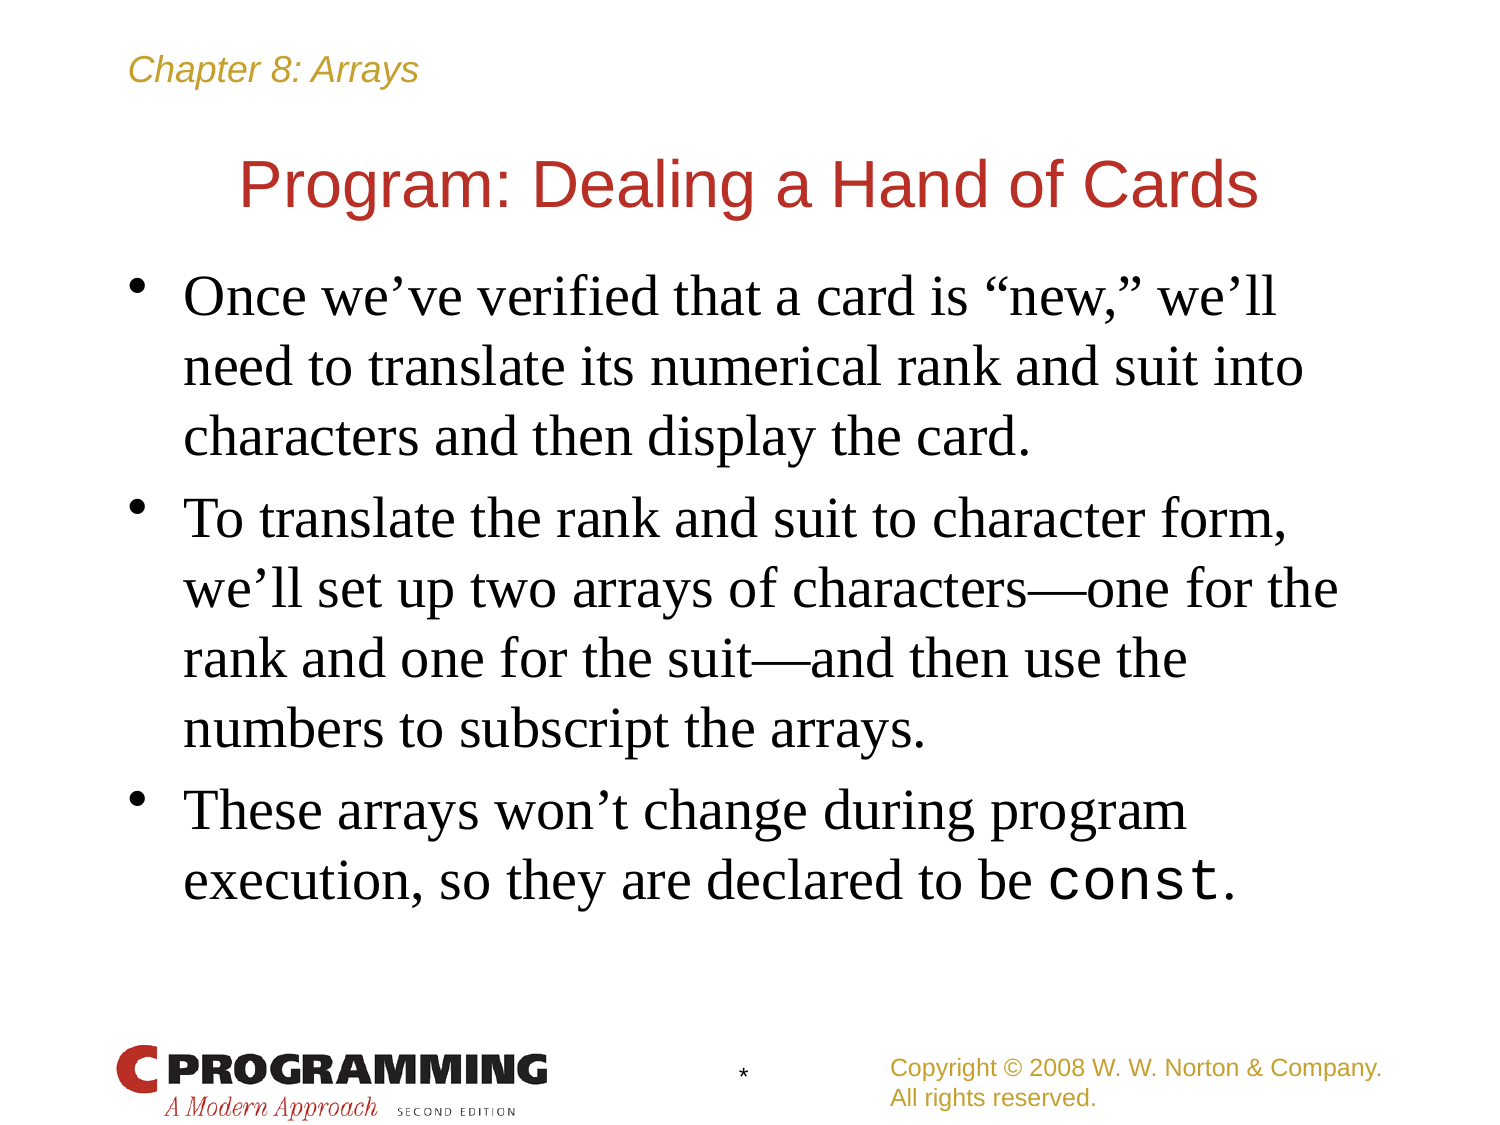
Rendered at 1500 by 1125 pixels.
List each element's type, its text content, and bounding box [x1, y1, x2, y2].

text_box Copyright © 2008 W. W. Norton & Company. All rights reserved. [874, 1043, 1388, 1119]
title Program: Dealing a Hand of Cards [112, 125, 1388, 238]
text_box * [687, 1050, 800, 1100]
picture [112, 1041, 550, 1123]
list Once we’ve verified that a card is “new,” we’ll need to translate its numerical rank and suit into characters and then display the card. To translate the rank and suit to character form, we’ll set up two arrays of characters—one for the rank and one for the suit—and then use the numbers to subscript the arrays. These arrays won’t change during program execution, so they are declared to be const. [112, 249, 1388, 1038]
